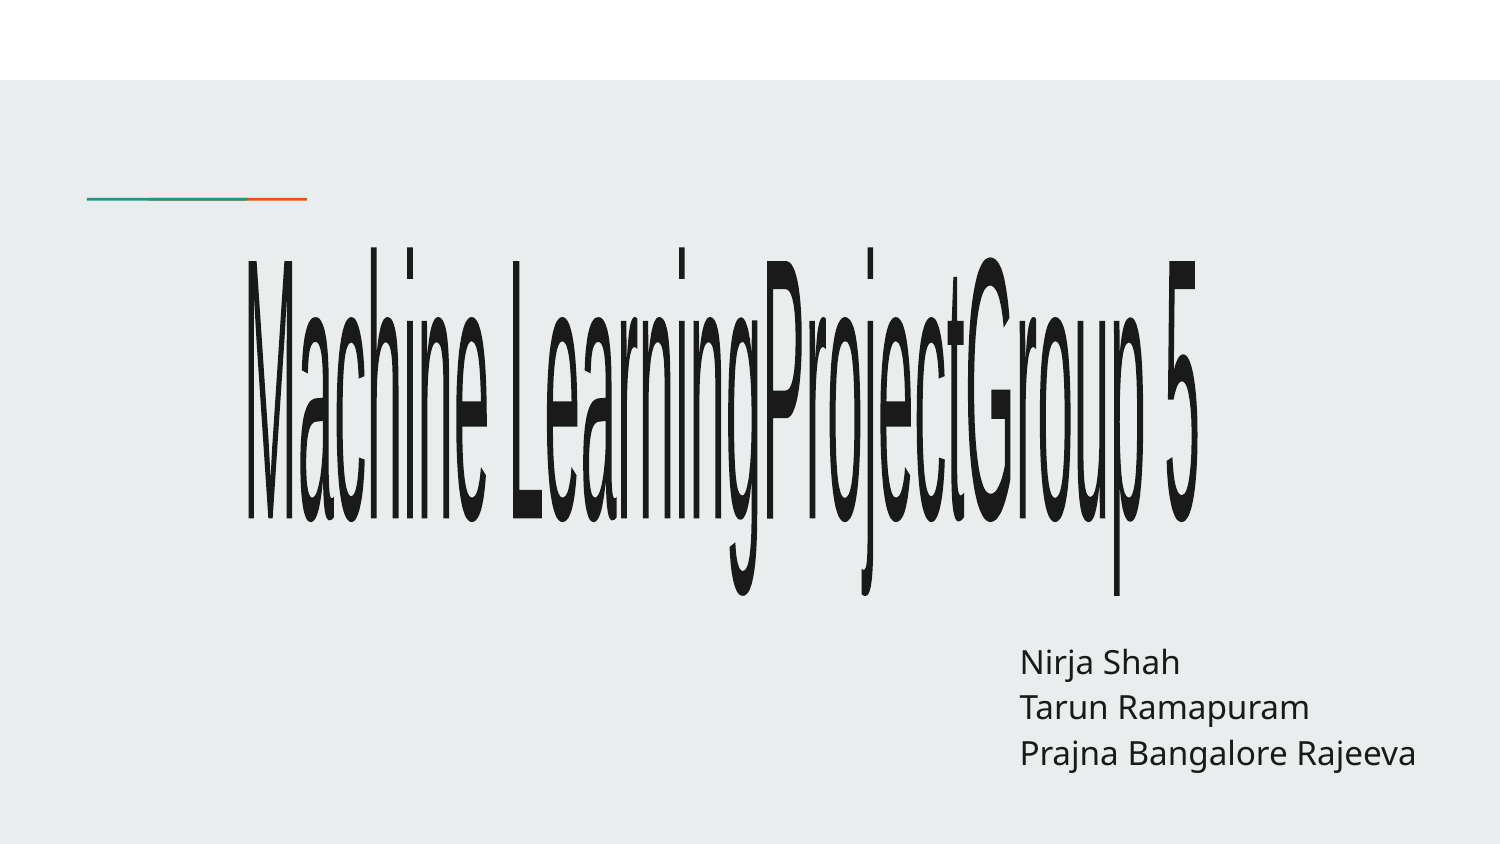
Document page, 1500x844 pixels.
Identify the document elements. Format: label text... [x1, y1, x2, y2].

subtitle Nirja Shah Tarun Ramapuram Prajna Bangalore Rajeeva [1004, 624, 1449, 803]
